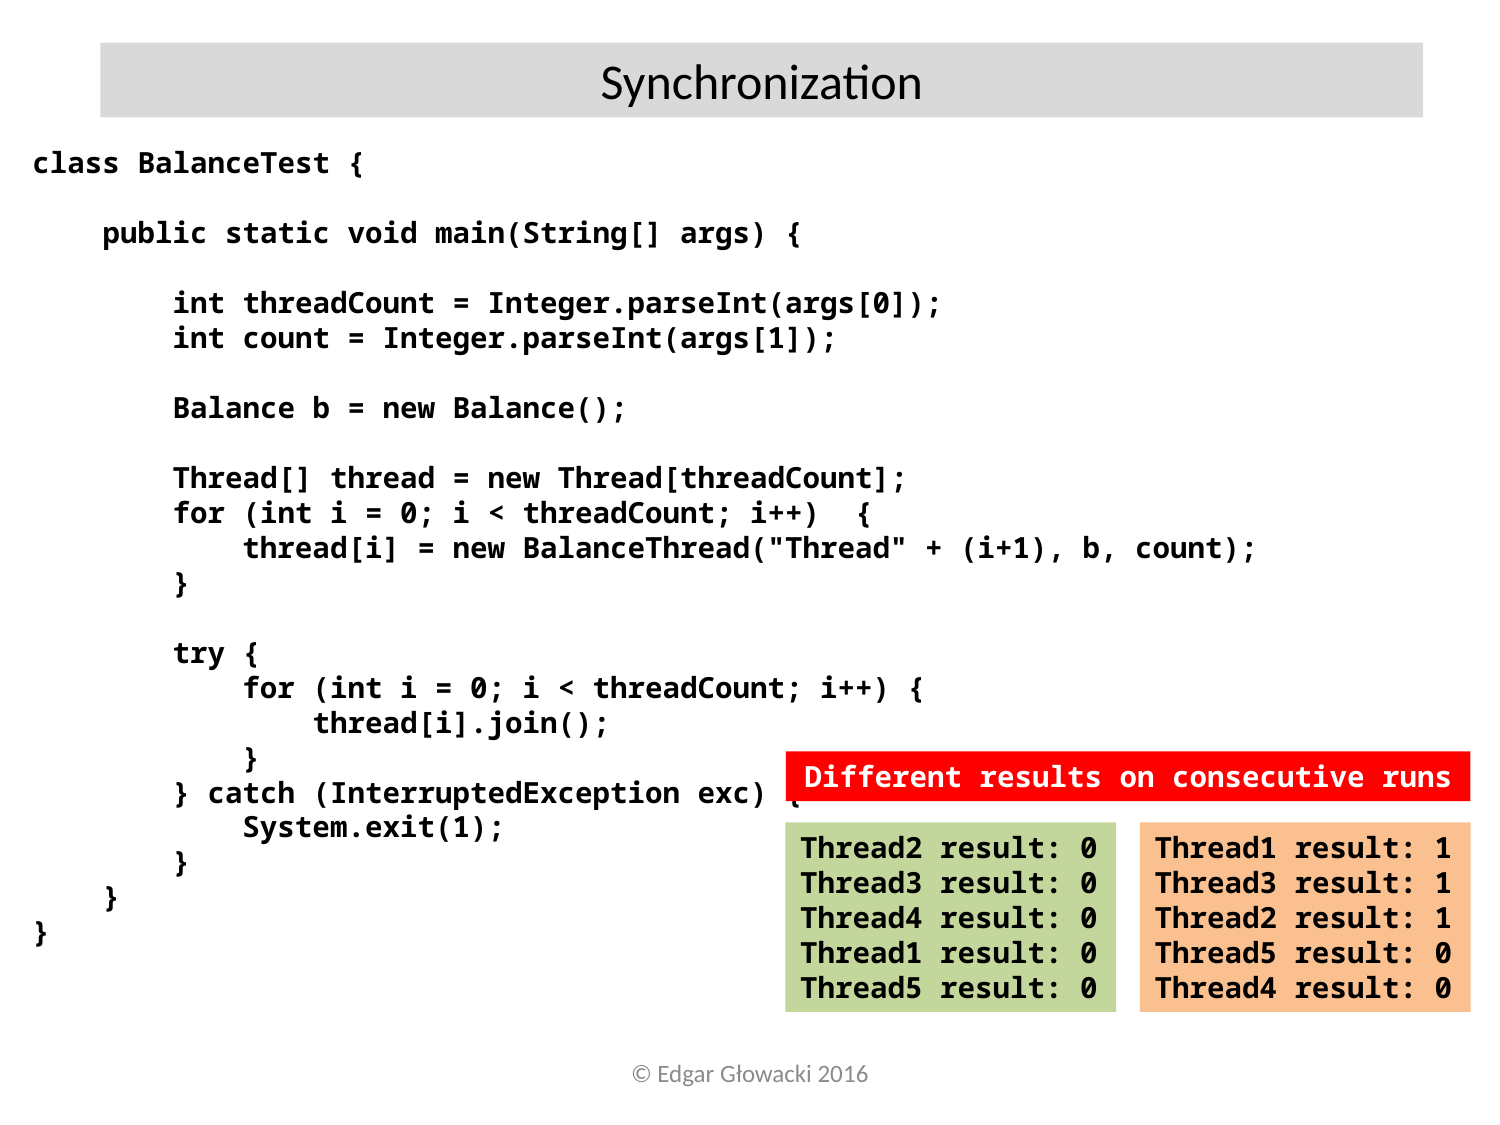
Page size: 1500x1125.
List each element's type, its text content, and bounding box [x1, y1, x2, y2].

text_box Thread1 result: 1 Thread3 result: 1 Thread2 result: 1 Thread5 result: 0 Thread4 result: 0 [1139, 822, 1471, 1012]
text_box Thread2 result: 0 Thread3 result: 0 Thread4 result: 0 Thread1 result: 0 Thread5 result: 0 [785, 822, 1117, 1012]
text_box Different results on consecutive runs [785, 751, 1471, 802]
text_box class BalanceTest { public static void main(String[] args) { int threadCount = Integer.parseInt(args[0]); int count = Integer.parseInt(args[1]); Balance b = new Balance(); Thread[] thread = new Thread[threadCount]; for (int i = 0; i < threadCount; i++) { thread[i] = new BalanceThread("Thread" + (i+1), b, count); } try { for (int i = 0; i < threadCount; i++) { thread[i].join(); } } catch (InterruptedException exc) { System.exit(1); } } } [17, 137, 1407, 956]
footer © Edgar Głowacki 2016 [512, 1042, 988, 1103]
text_box Synchronization [100, 42, 1424, 118]
